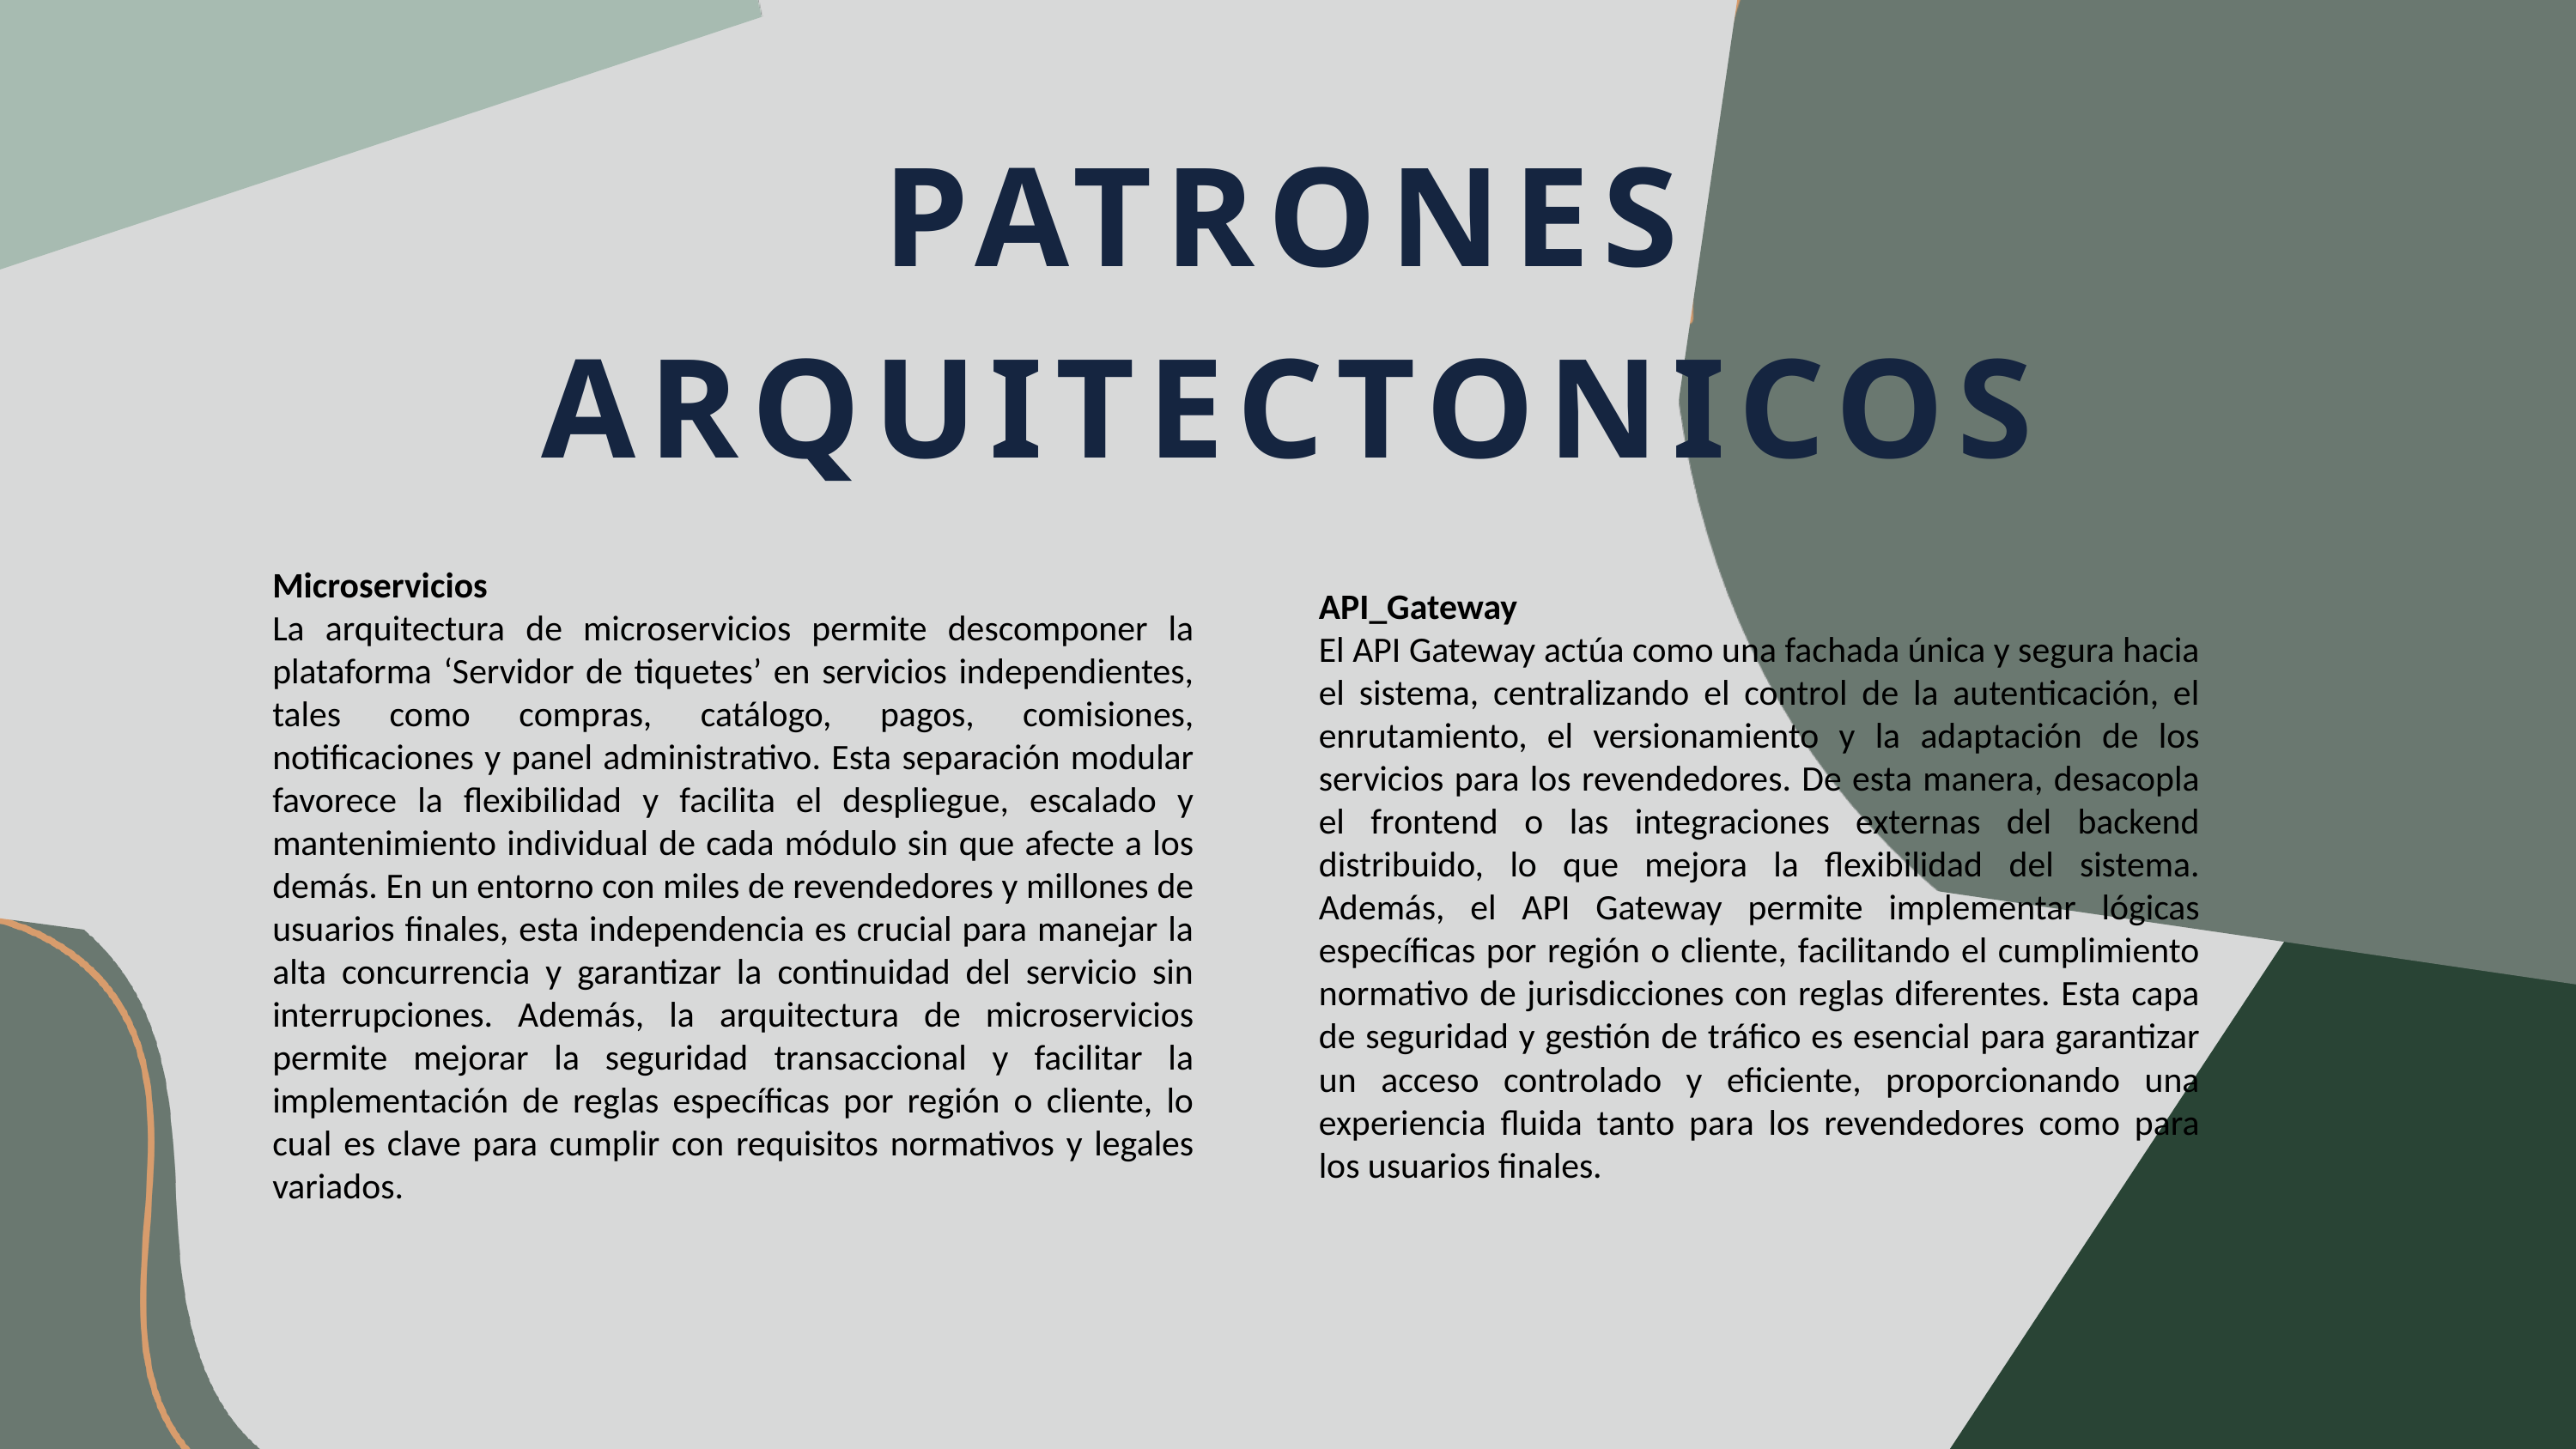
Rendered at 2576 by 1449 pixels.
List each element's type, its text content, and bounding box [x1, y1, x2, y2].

text_box [0, 918, 701, 1449]
text_box PATRONES ARQUITECTONICOS [337, 101, 2239, 486]
text_box [1949, 943, 2576, 1449]
text_box Microservicios La arquitectura de microservicios permite descomponer la plataforma ‘Servidor de tiquetes’ en servicios independientes, tales como compras, catálogo, pagos, comisiones, notificaciones y panel administrativo. Esta separación modular favorece la flexibilidad y facilita el despliegue, escalado y mantenimiento individual de cada módulo sin que afecte a los demás. En un entorno con miles de revendedores y millones de usuarios finales, esta independencia es crucial para manejar la alta concurrencia y garantizar la continuidad del servicio sin interrupciones. Además, la arquitectura de microservicios permite mejorar la seguridad transaccional y facilitar la implementación de reglas específicas por región o cliente, lo cual es clave para cumplir con requisitos normativos y legales variados. [220, 561, 1194, 1207]
text_box [1651, 0, 2576, 985]
text_box API_Gateway El API Gateway actúa como una fachada única y segura hacia el sistema, centralizando el control de la autenticación, el enrutamiento, el versionamiento y la adaptación de los servicios para los revendedores. De esta manera, desacopla el frontend o las integraciones externas del backend distribuido, lo que mejora la flexibilidad del sistema. Además, el API Gateway permite implementar lógicas específicas por región o cliente, facilitando el cumplimiento normativo de jurisdicciones con reglas diferentes. Esta capa de seguridad y gestión de tráfico es esencial para garantizar un acceso controlado y eficiente, proporcionando una experiencia fluida tanto para los revendedores como para los usuarios finales. [1267, 584, 2201, 1185]
text_box [0, 0, 787, 270]
